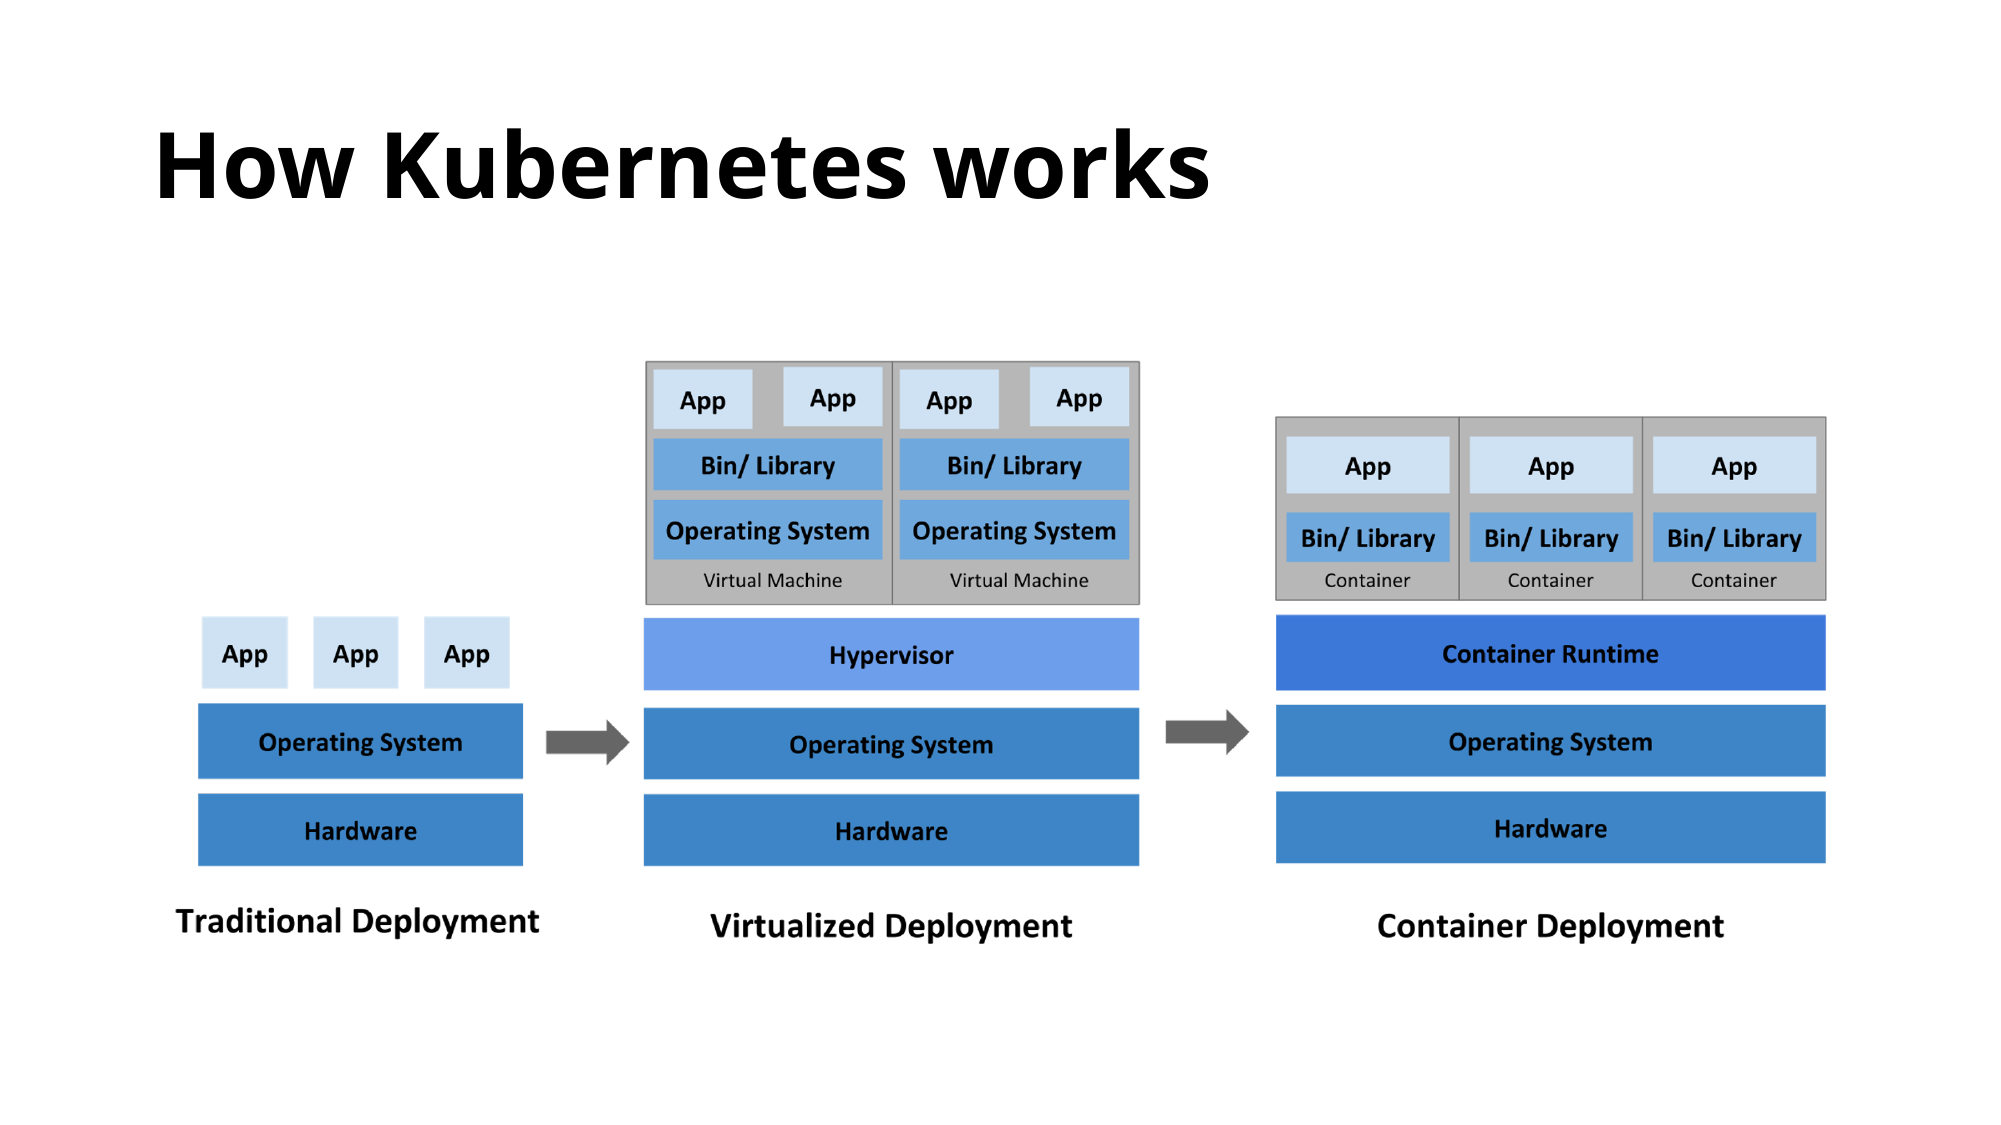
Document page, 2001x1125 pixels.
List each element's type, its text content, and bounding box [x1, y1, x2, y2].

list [137, 338, 1863, 975]
title How Kubernetes works [137, 59, 1863, 278]
